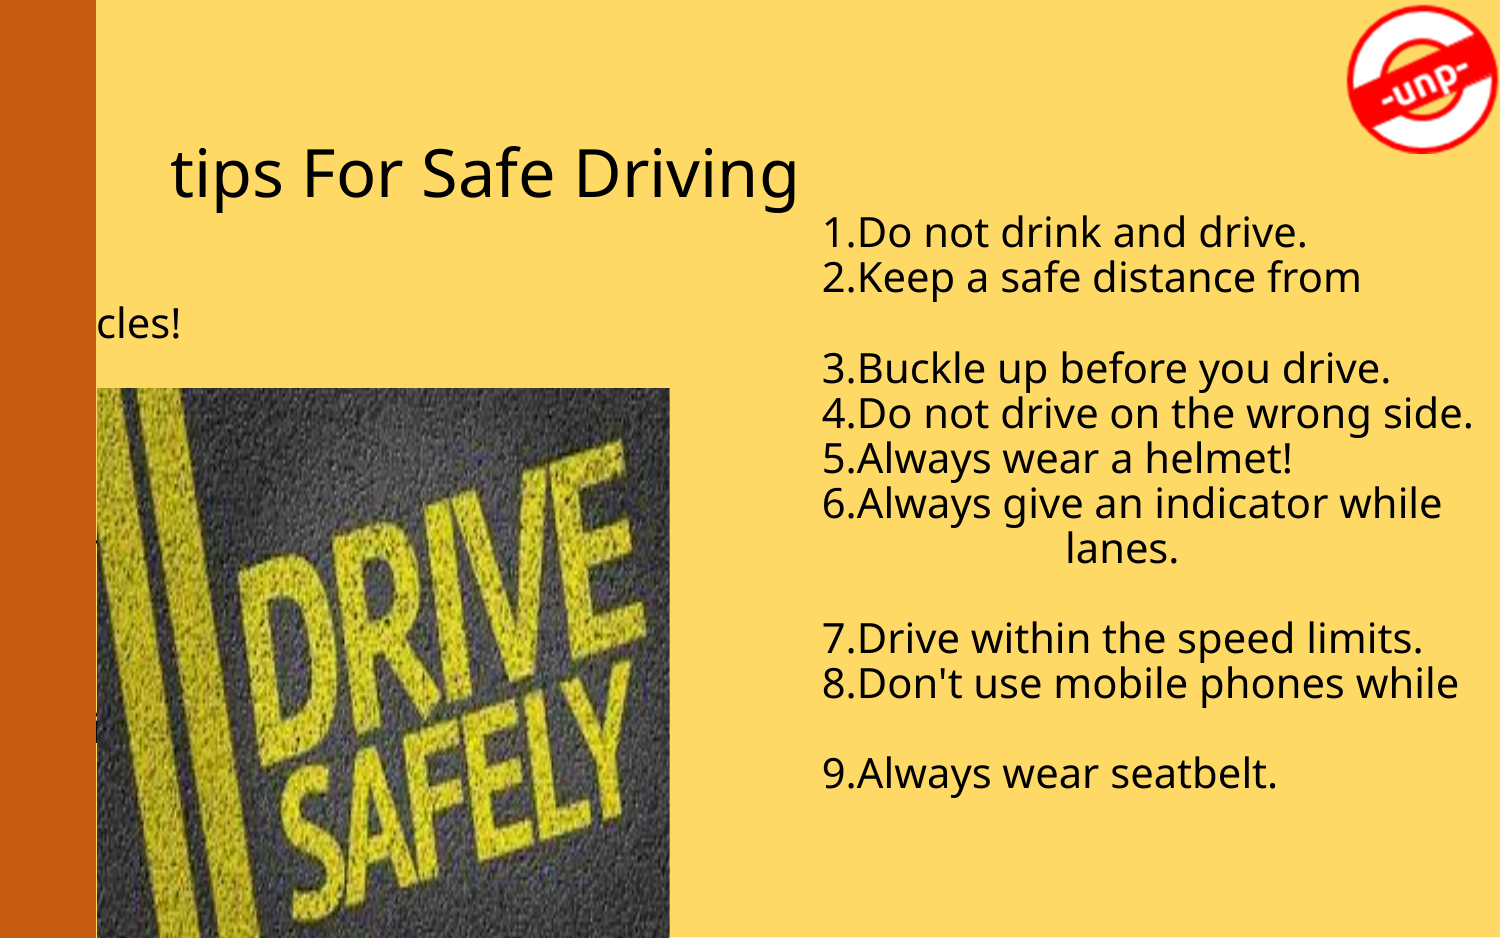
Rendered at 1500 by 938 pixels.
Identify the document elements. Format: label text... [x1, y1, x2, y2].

title tips For Safe Driving 1.Do not drink and drive. 2.Keep a safe distance from vehicles! 3.Buckle up before you drive. 4.Do not drive on the wrong side. 5.Always wear a helmet! 6.Always give an indicator while changing lanes lanes. 7.Drive within the speed limits. 8.Don't use mobile phones while driving. 9.Always wear seatbelt. [96, 0, 1500, 938]
picture [95, 388, 670, 938]
text_box [0, 0, 96, 938]
picture [1345, 0, 1500, 154]
